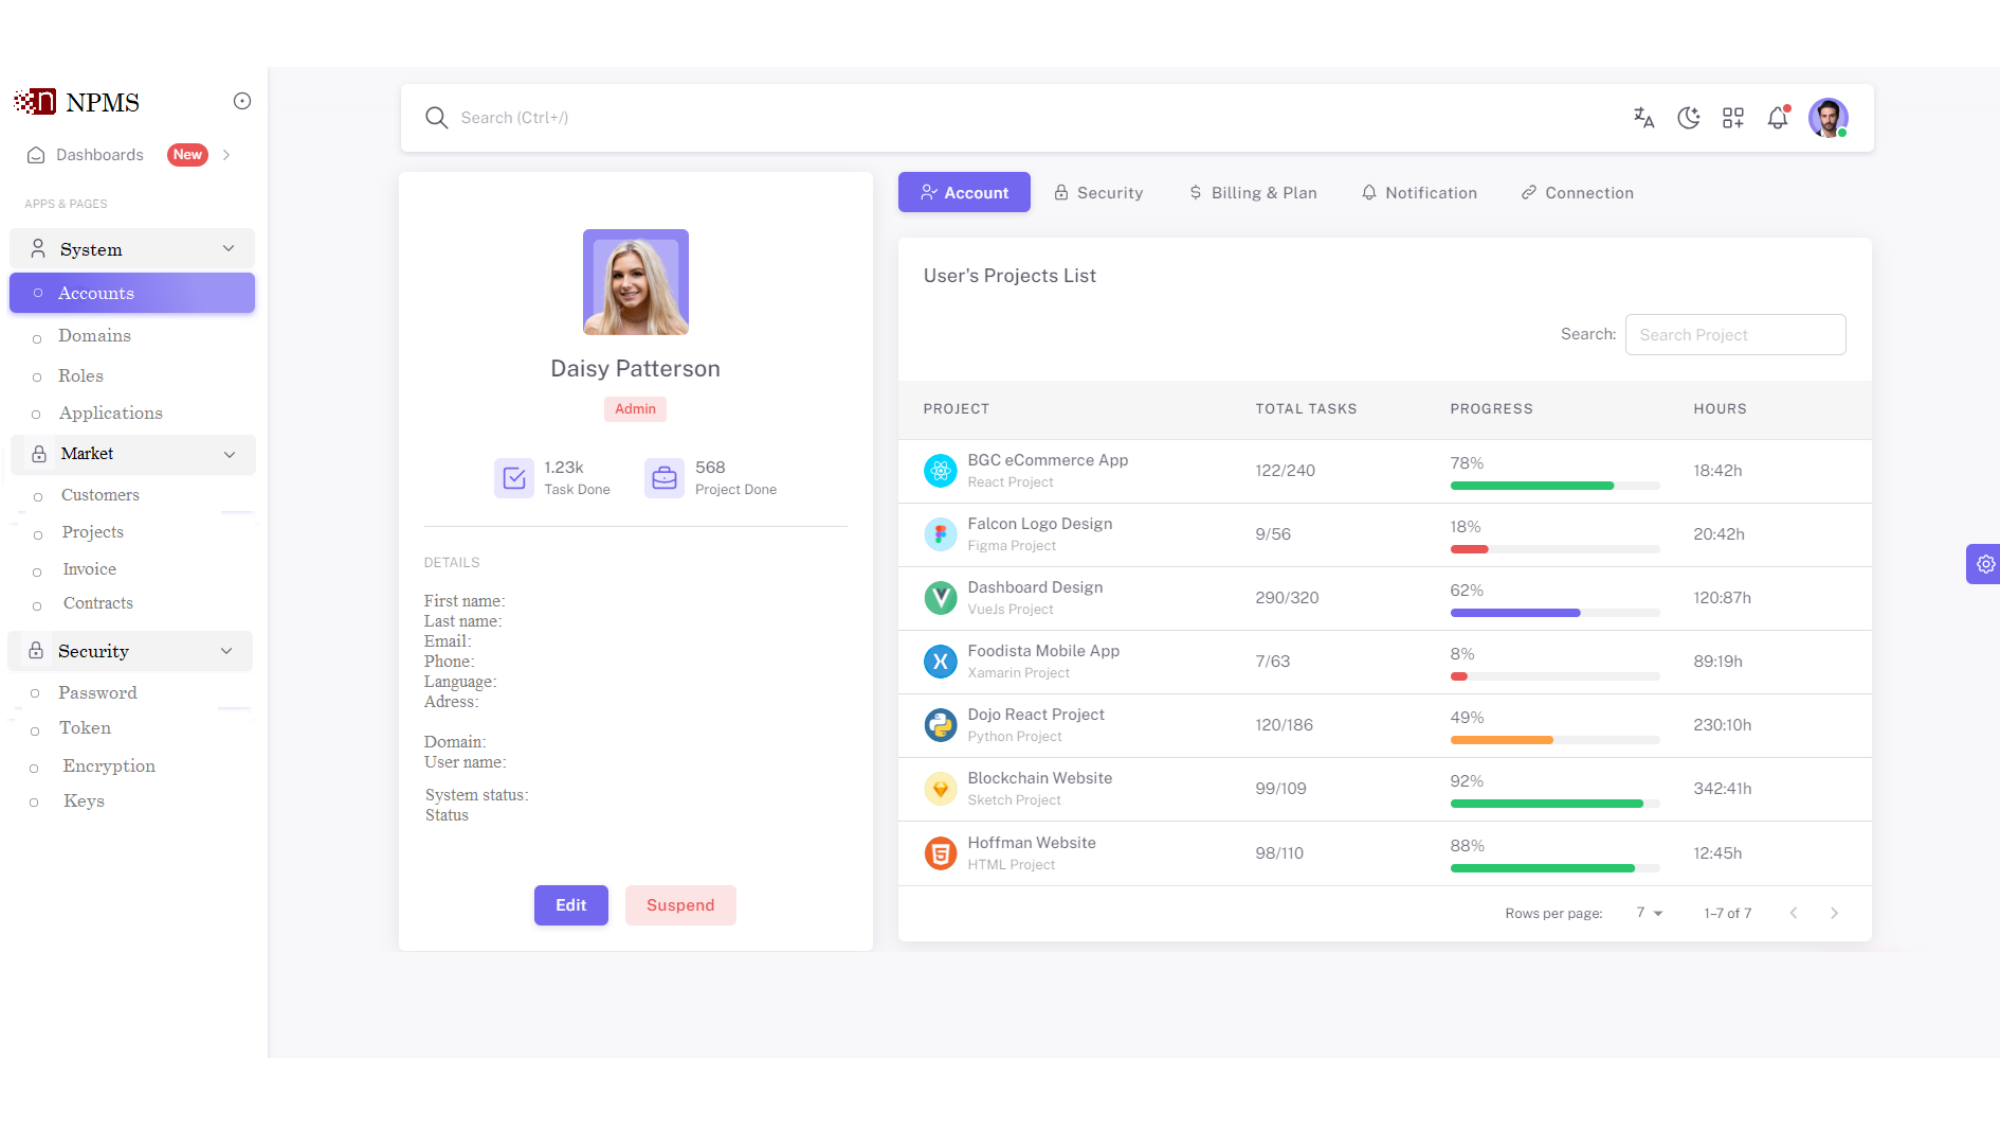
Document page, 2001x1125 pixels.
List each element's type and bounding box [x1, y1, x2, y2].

picture [0, 67, 2000, 1058]
